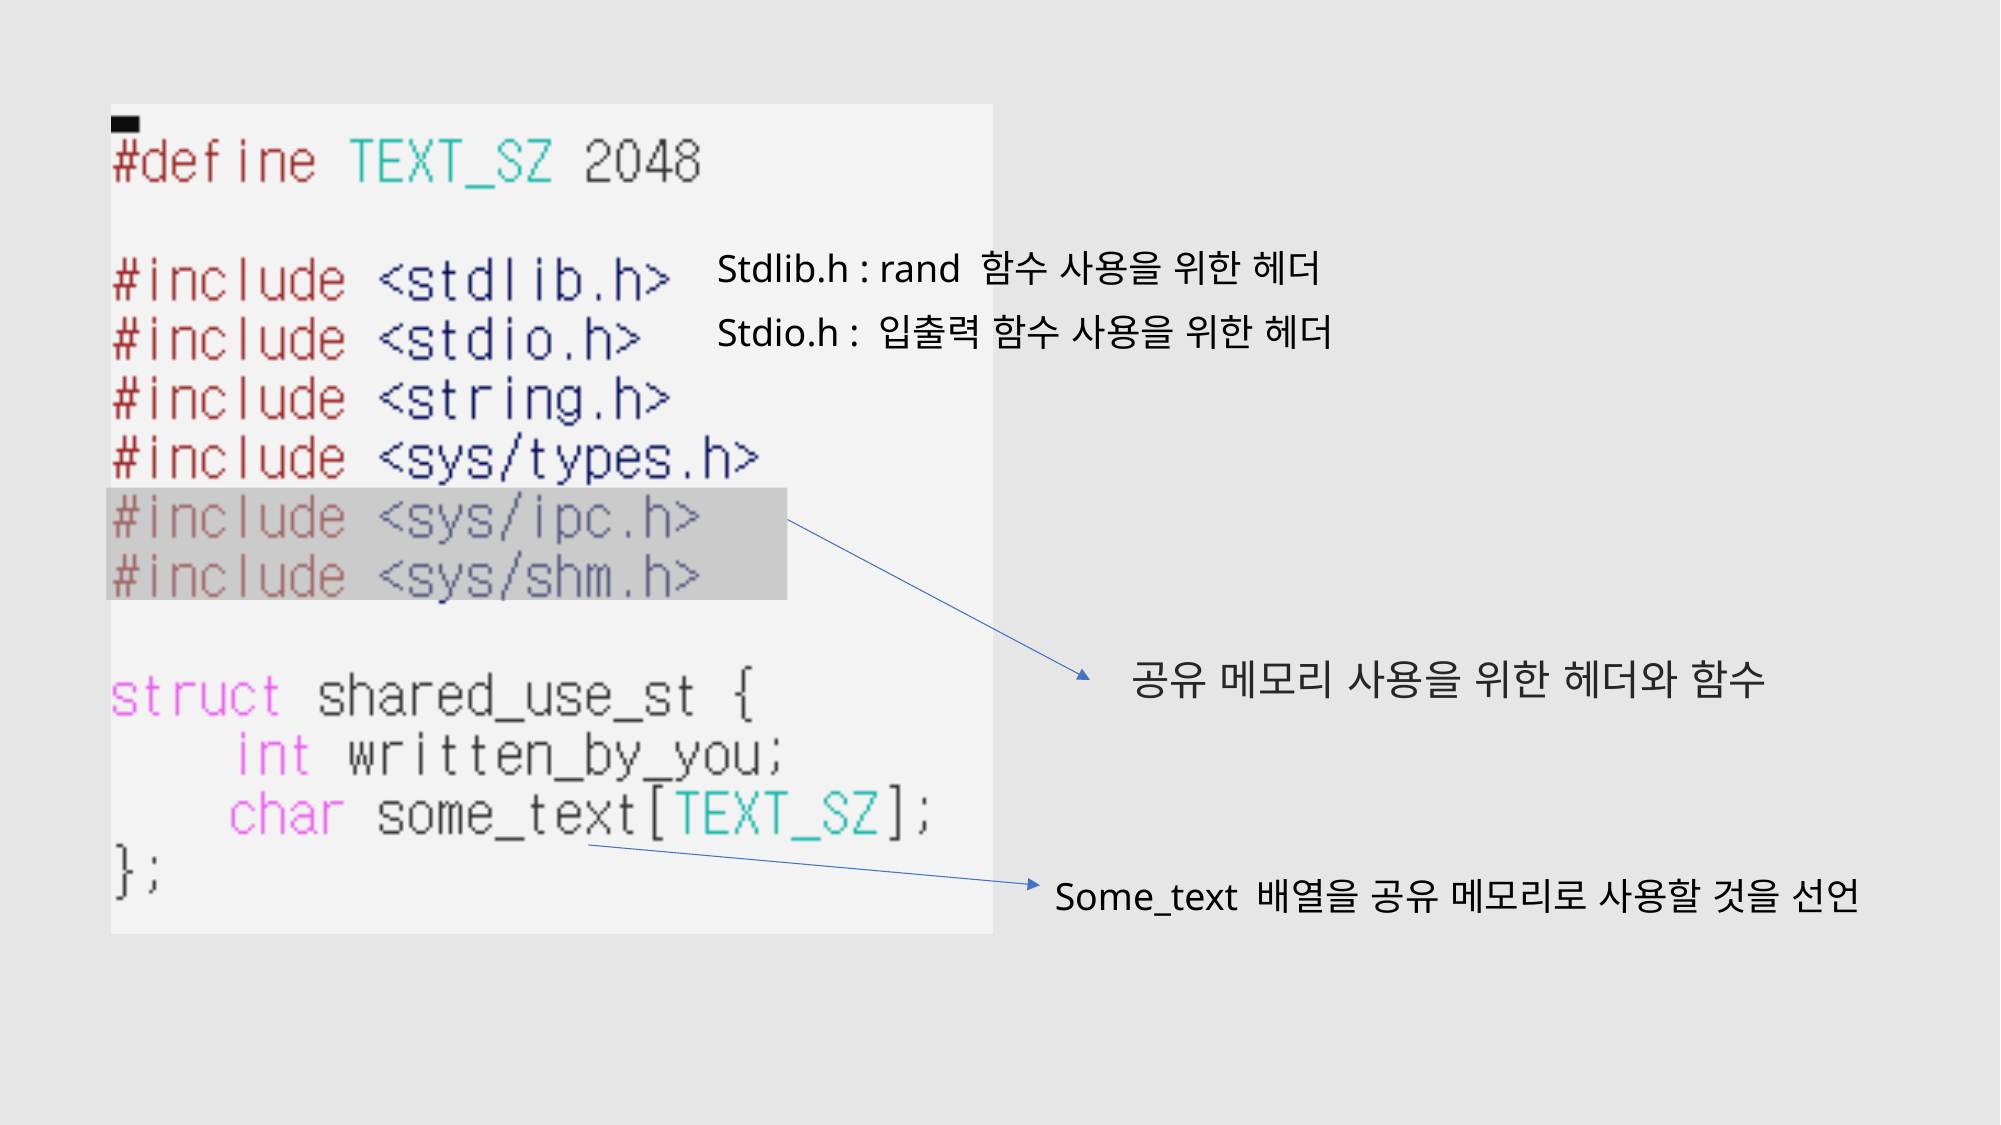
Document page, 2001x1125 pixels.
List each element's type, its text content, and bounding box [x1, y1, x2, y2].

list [111, 104, 993, 935]
text_box Stdio.h : 입출력 함수 사용을 위한 헤더 [993, 301, 1407, 362]
text_box Stdlib.h : rand 함수 사용을 위한 헤더 [993, 237, 1516, 298]
text_box Some_text 배열을 공유 메모리로 사용할 것을 선언 [1039, 865, 1929, 926]
text_box [106, 487, 111, 600]
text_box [787, 519, 1090, 680]
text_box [588, 844, 1040, 886]
title 공유 메모리 사용을 위한 헤더와 함수 [1116, 601, 1906, 713]
